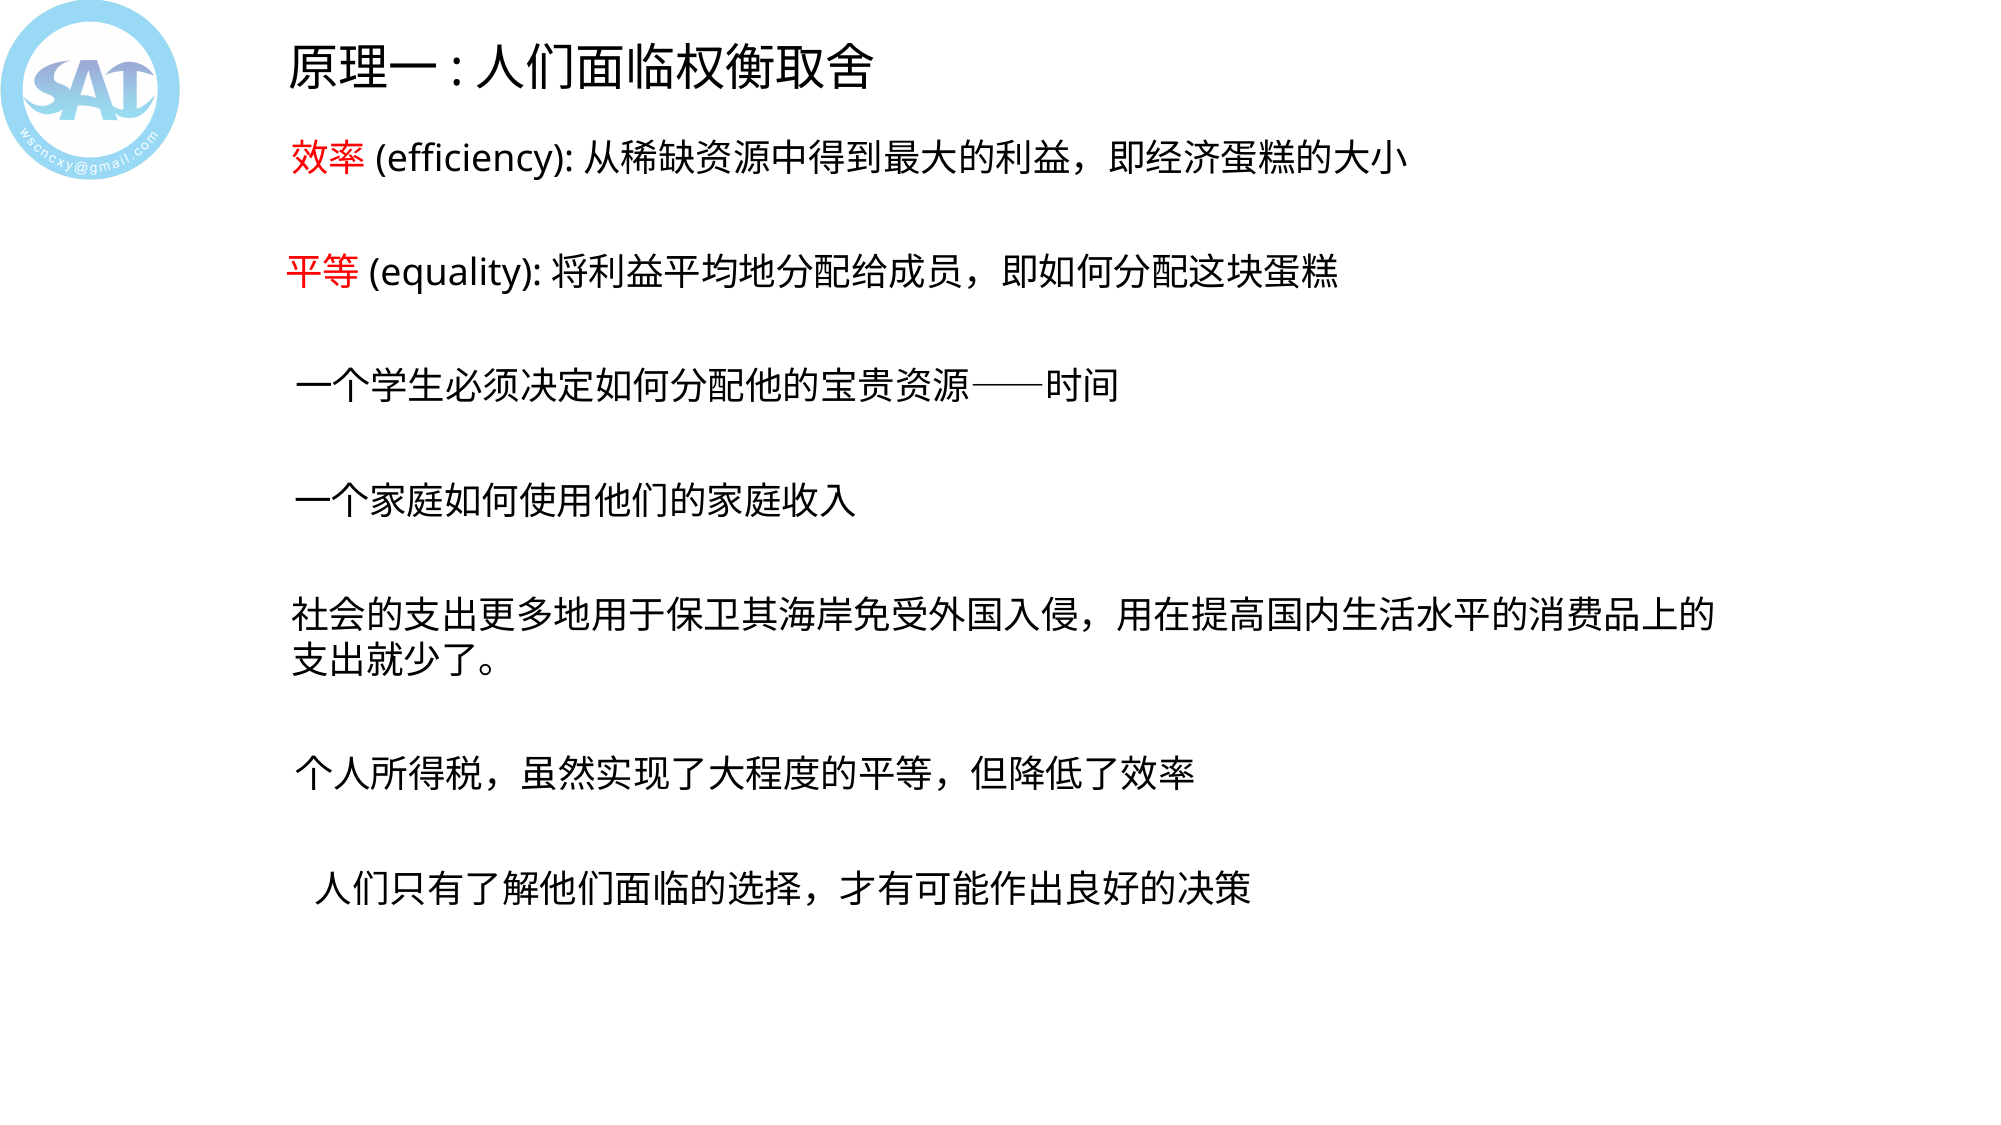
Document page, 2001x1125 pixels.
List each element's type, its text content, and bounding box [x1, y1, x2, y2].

text_box 社会的支出更多地用于保卫其海岸免受外国入侵，用在提高国内生活水平的消费品上的支出就少了。 [276, 583, 1734, 689]
text_box 一个家庭如何使用他们的家庭收入 [279, 469, 872, 529]
text_box 个人所得税，虽然实现了大程度的平等，但降低了效率 [280, 742, 1211, 803]
text_box 人们只有了解他们面临的选择，才有可能作出良好的决策 [300, 857, 1268, 917]
text_box 效率(efficiency):从稀缺资源中得到最大的利益，即经济蛋糕的大小 [276, 126, 1424, 187]
text_box 平等(equality):将利益平均地分配给成员，即如何分配这块蛋糕 [270, 240, 1354, 301]
text_box 原理一:人们面临权衡取舍 [273, 27, 891, 103]
text_box 一个学生必须决定如何分配他的宝贵资源——时间 [280, 355, 1136, 415]
